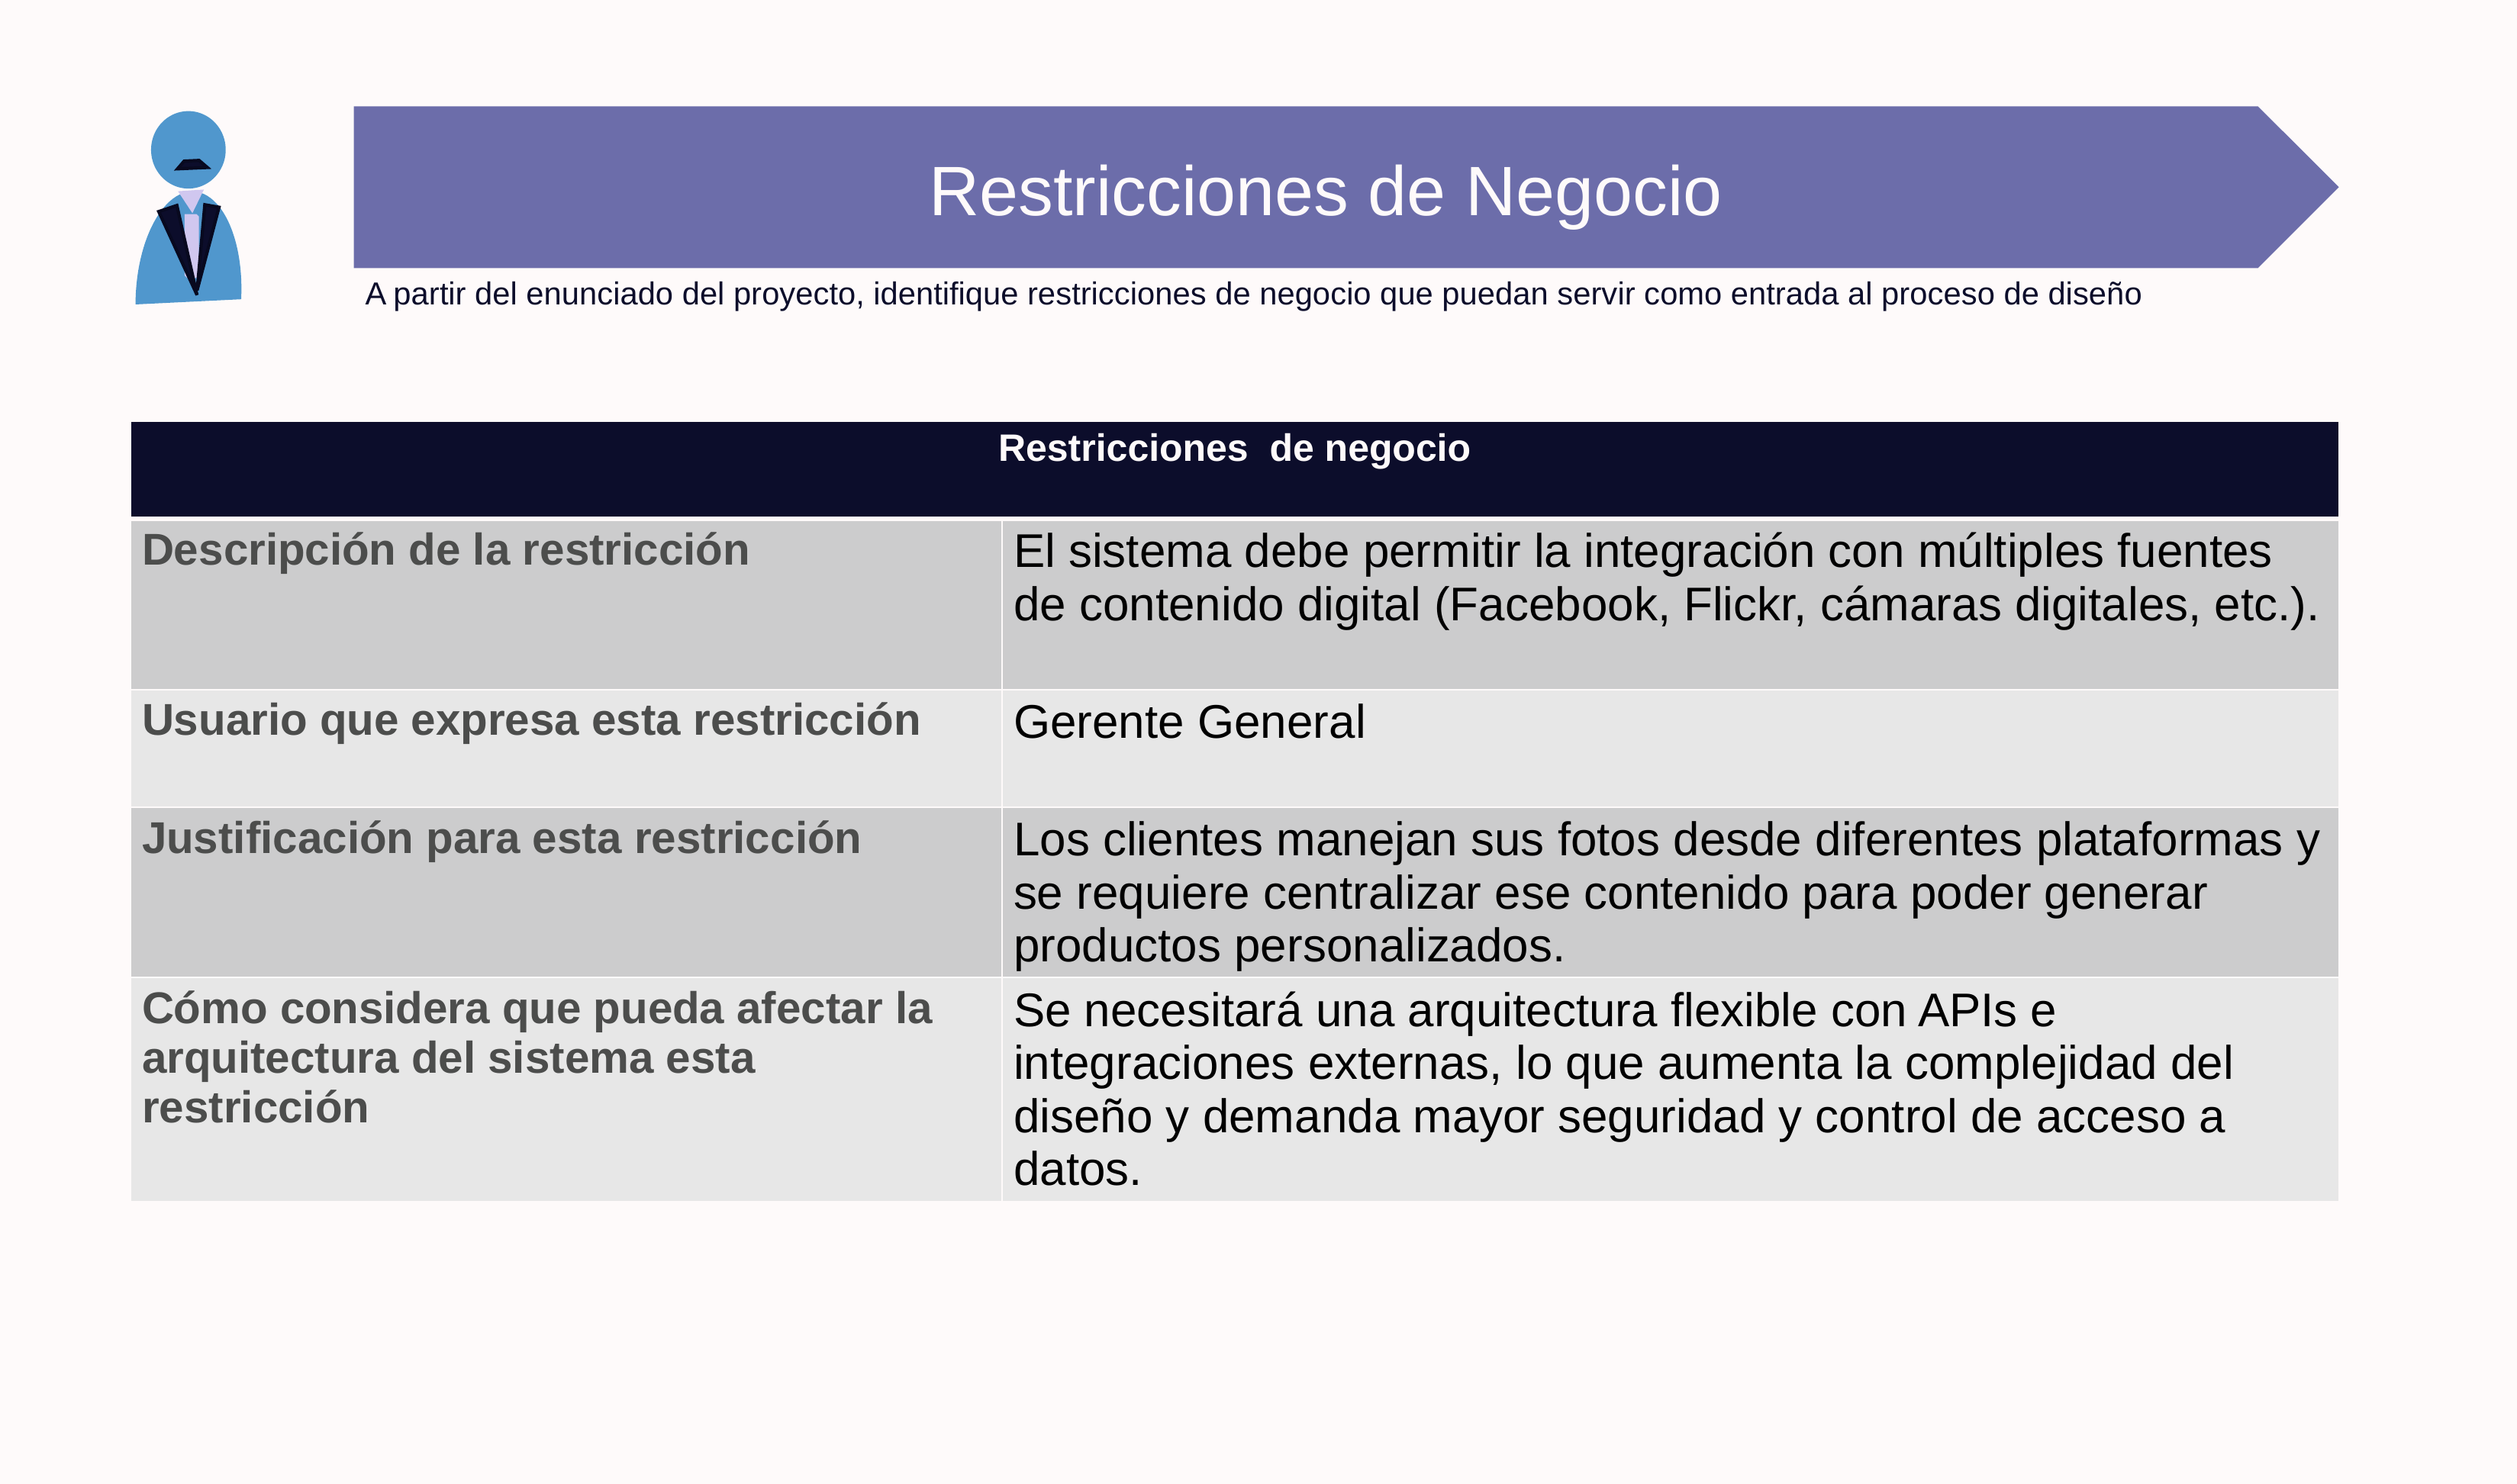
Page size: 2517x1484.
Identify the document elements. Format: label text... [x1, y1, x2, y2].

table_cell Gerente General [1003, 690, 2338, 806]
table_cell El sistema debe permitir la integración con múltiples fuentes de contenido digital (Facebook, Flickr, cámaras digitales, etc.). [1003, 521, 2338, 689]
table_cell Cómo considera que pueda afectar la arquitectura del sistema esta restricción [131, 978, 1001, 1201]
table_cell Usuario que expresa esta restricción [131, 690, 1001, 806]
text_box A partir del enunciado del proyecto, identifique restricciones de negocio que puedan servir como entrada al proceso de diseño [353, 268, 2332, 317]
table_header Restricciones de negocio [131, 422, 2338, 517]
table_cell Se necesitará una arquitectura flexible con APIs e integraciones externas, lo que aumenta la complejidad del diseño y demanda mayor seguridad y control de acceso a datos. [1003, 978, 2338, 1201]
text_box Restricciones de Negocio [352, 105, 2341, 270]
table_cell Descripción de la restricción [131, 521, 1001, 689]
table_cell Los clientes manejan sus fotos desde diferentes plataformas y se requiere centralizar ese contenido para poder generar productos personalizados. [1003, 808, 2338, 977]
table_cell Justificación para esta restricción [131, 808, 1001, 977]
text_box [130, 111, 247, 405]
